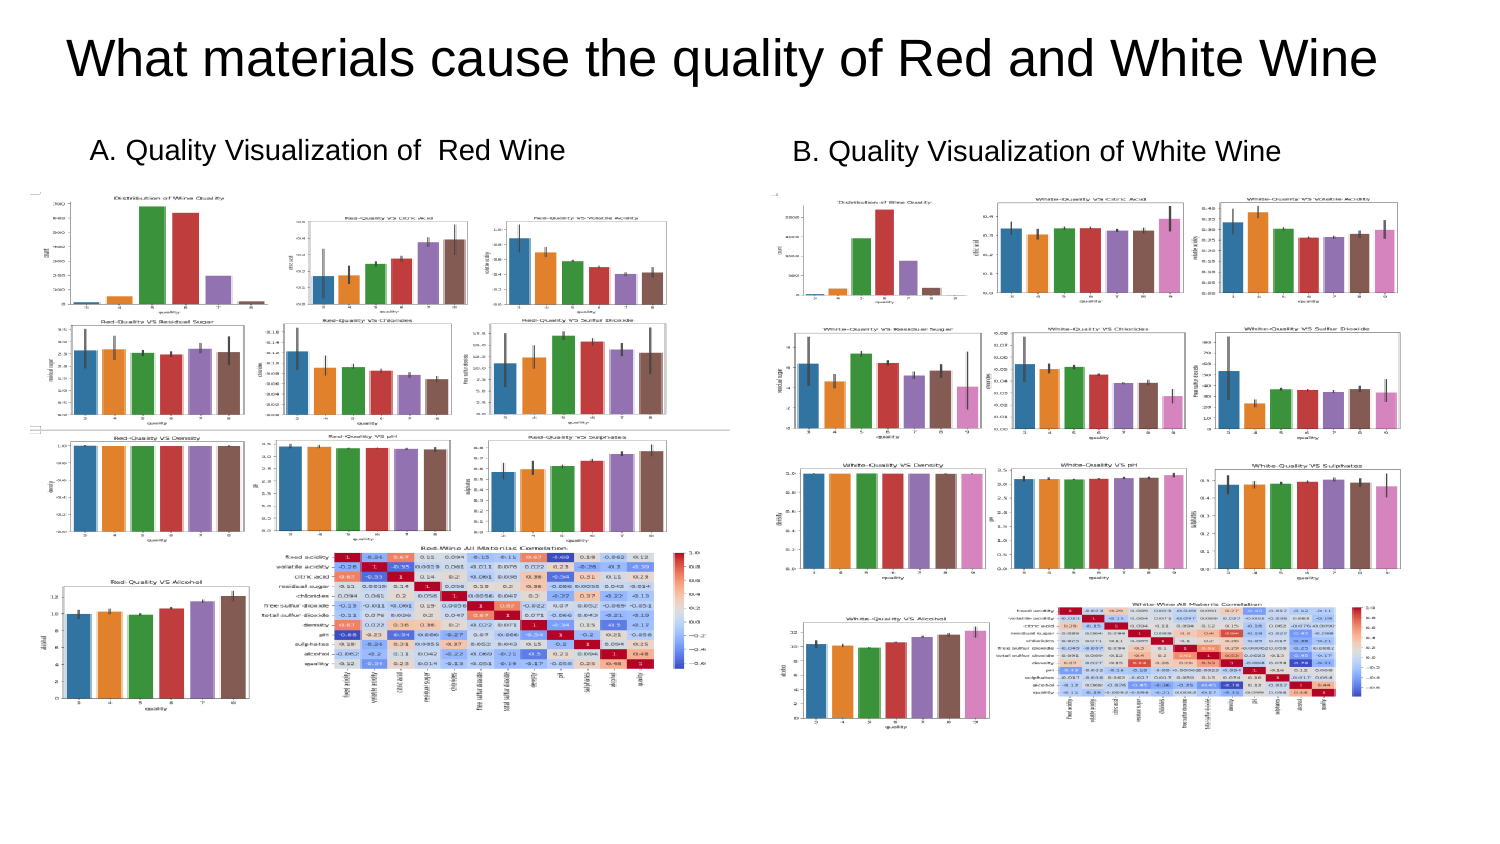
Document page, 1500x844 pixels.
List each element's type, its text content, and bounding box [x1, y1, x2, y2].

list saasdasdfssaf [51, 178, 1449, 786]
text_box A. Quality Visualization of Red Wine [74, 116, 686, 179]
text_box B. Quality Visualization of White Wine [777, 117, 1389, 179]
title What materials cause the quality of Red and White Wine [51, 9, 1449, 103]
picture [30, 191, 730, 729]
picture [769, 193, 1425, 755]
